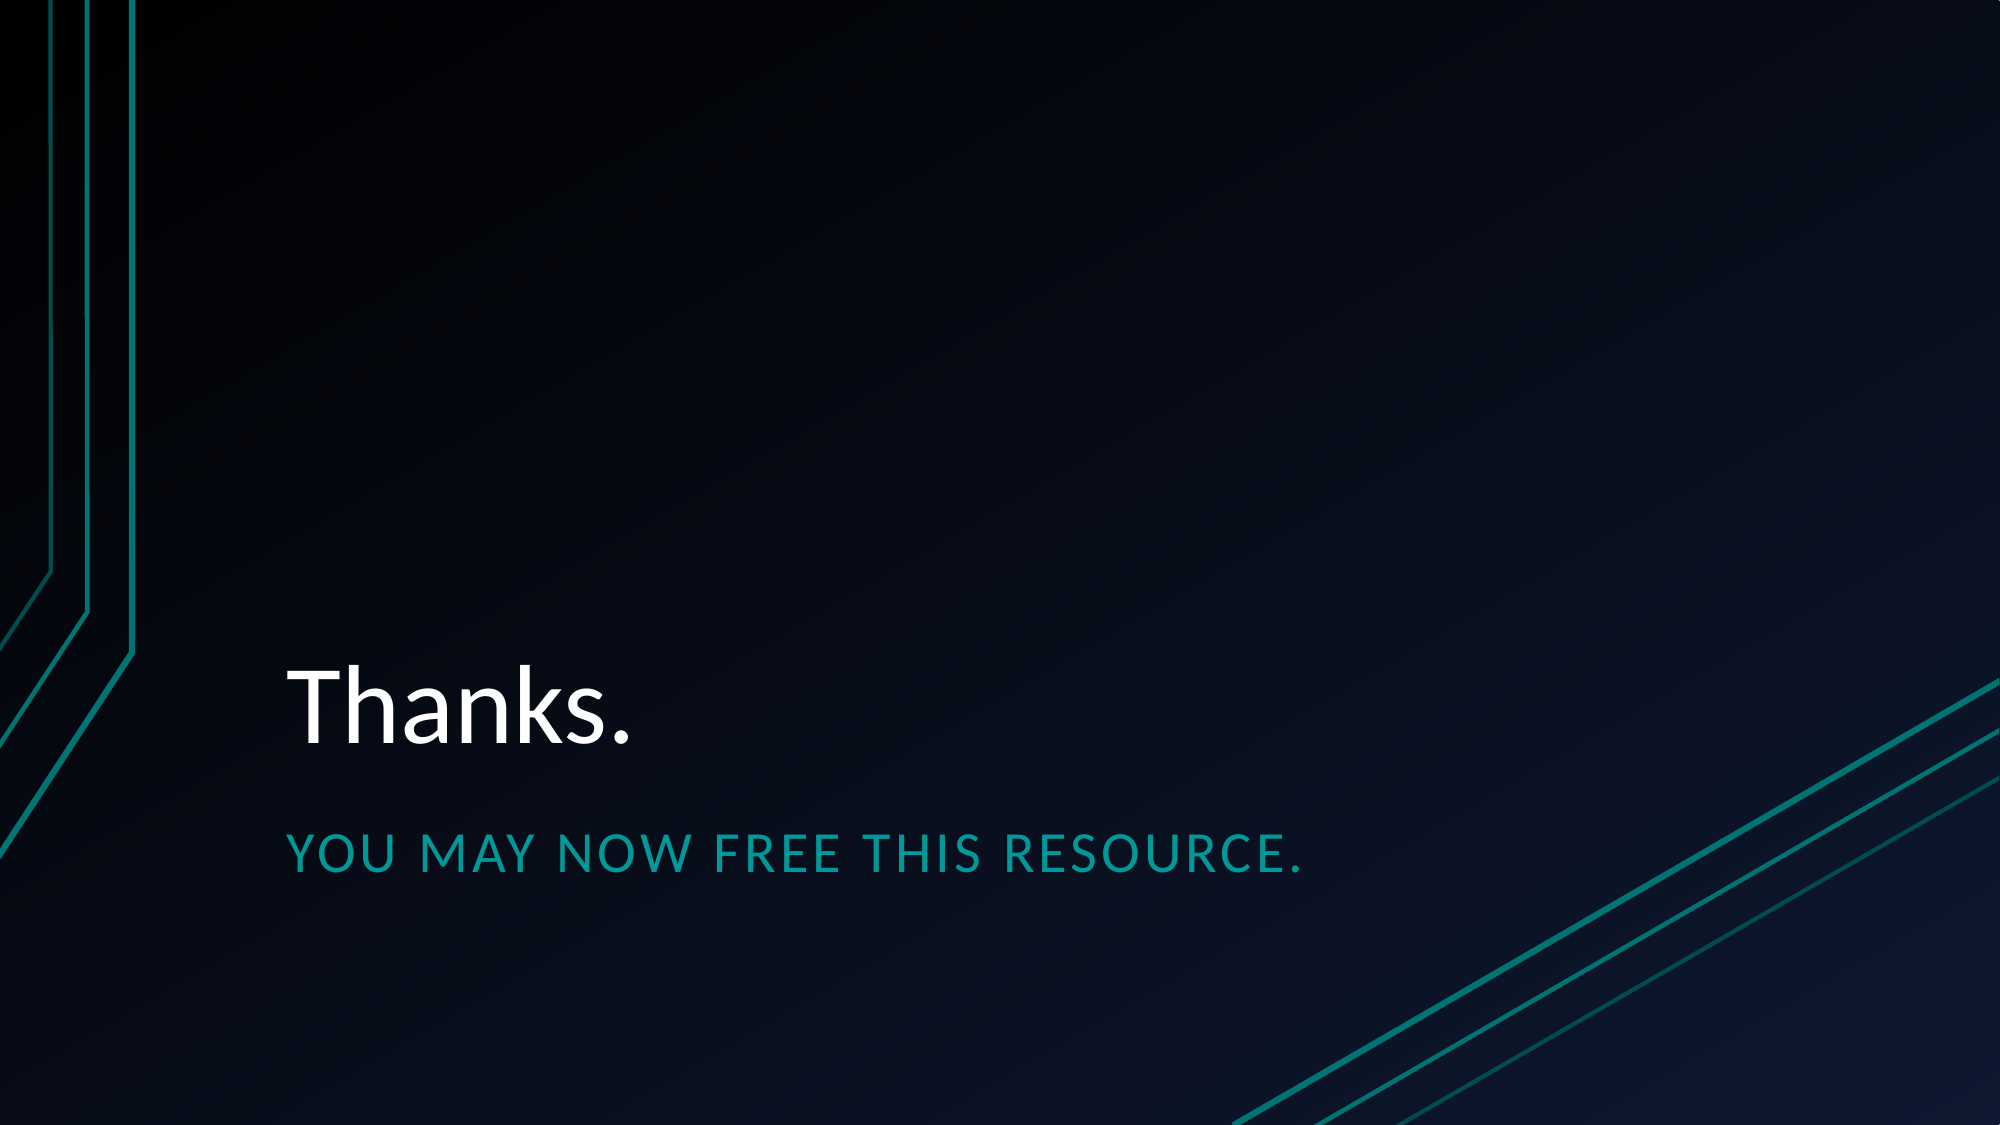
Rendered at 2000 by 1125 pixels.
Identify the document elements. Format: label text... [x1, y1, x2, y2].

title Thanks. [266, 324, 1733, 778]
list YOU MAY NOW Free THIS RESOURCE. [266, 812, 1427, 1013]
